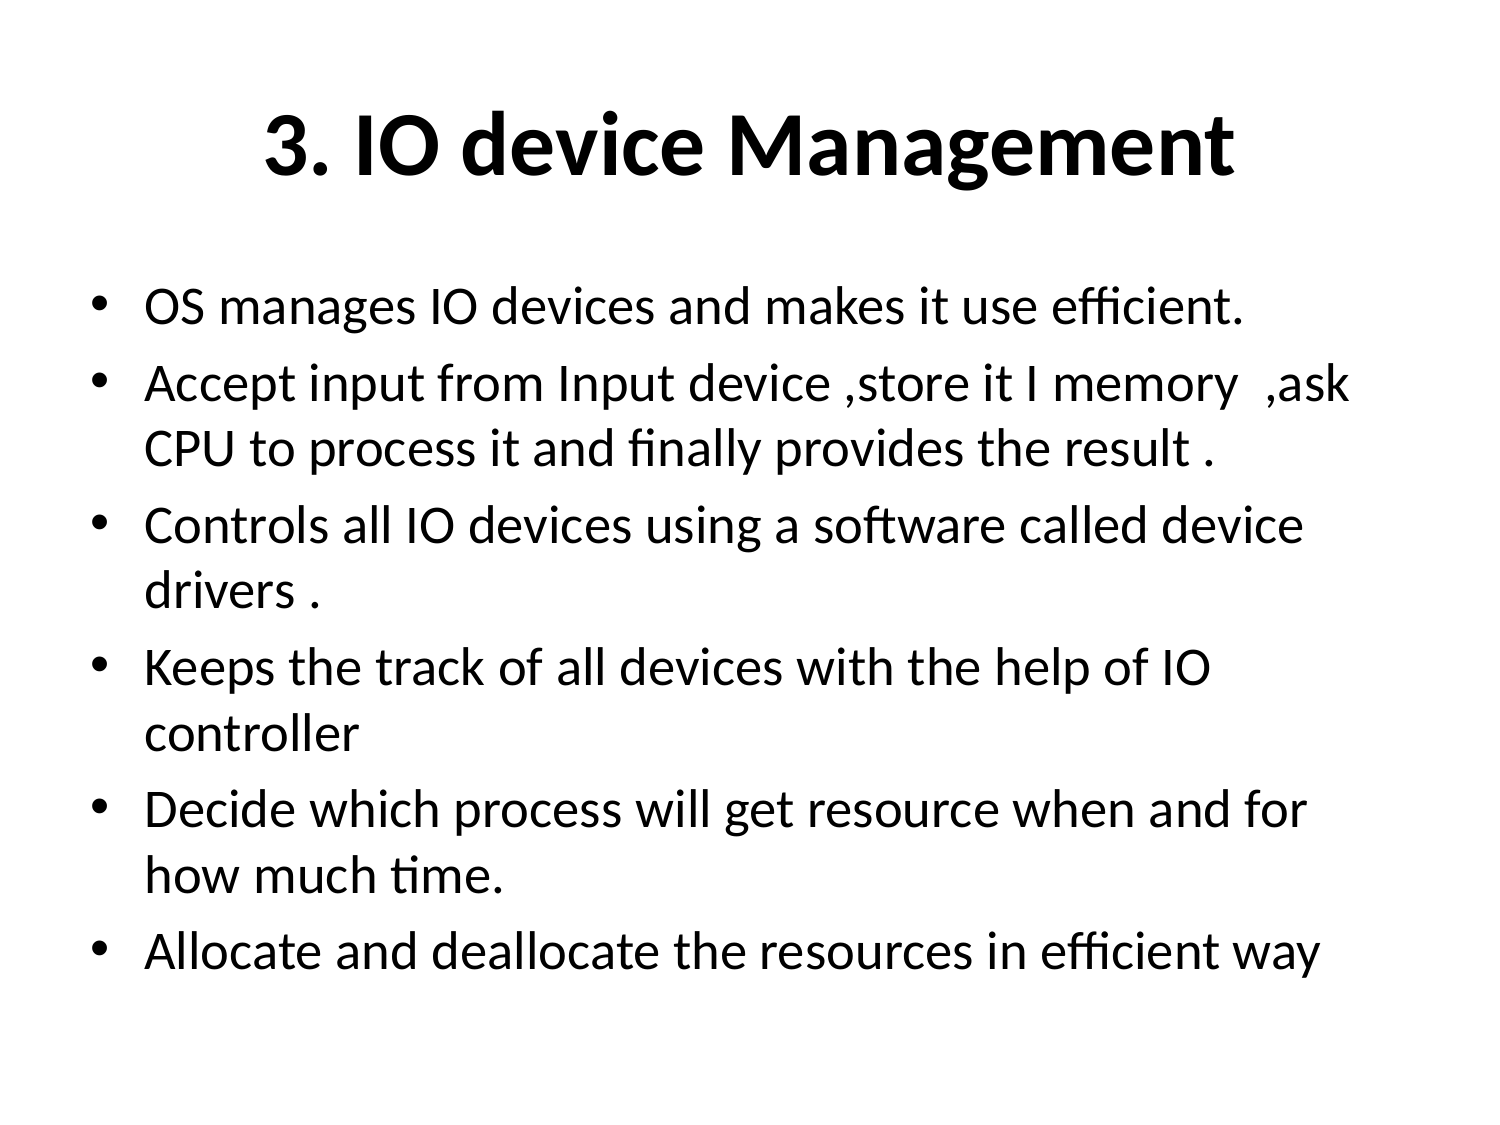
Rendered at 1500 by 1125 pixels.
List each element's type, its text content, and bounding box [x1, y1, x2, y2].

title 3. IO device Management [75, 45, 1425, 233]
list OS manages IO devices and makes it use efficient. Accept input from Input device ,store it I memory ,ask CPU to process it and finally provides the result . Controls all IO devices using a software called device drivers . Keeps the track of all devices with the help of IO controller Decide which process will get resource when and for how much time. Allocate and deallocate the resources in efficient way [75, 262, 1425, 1005]
